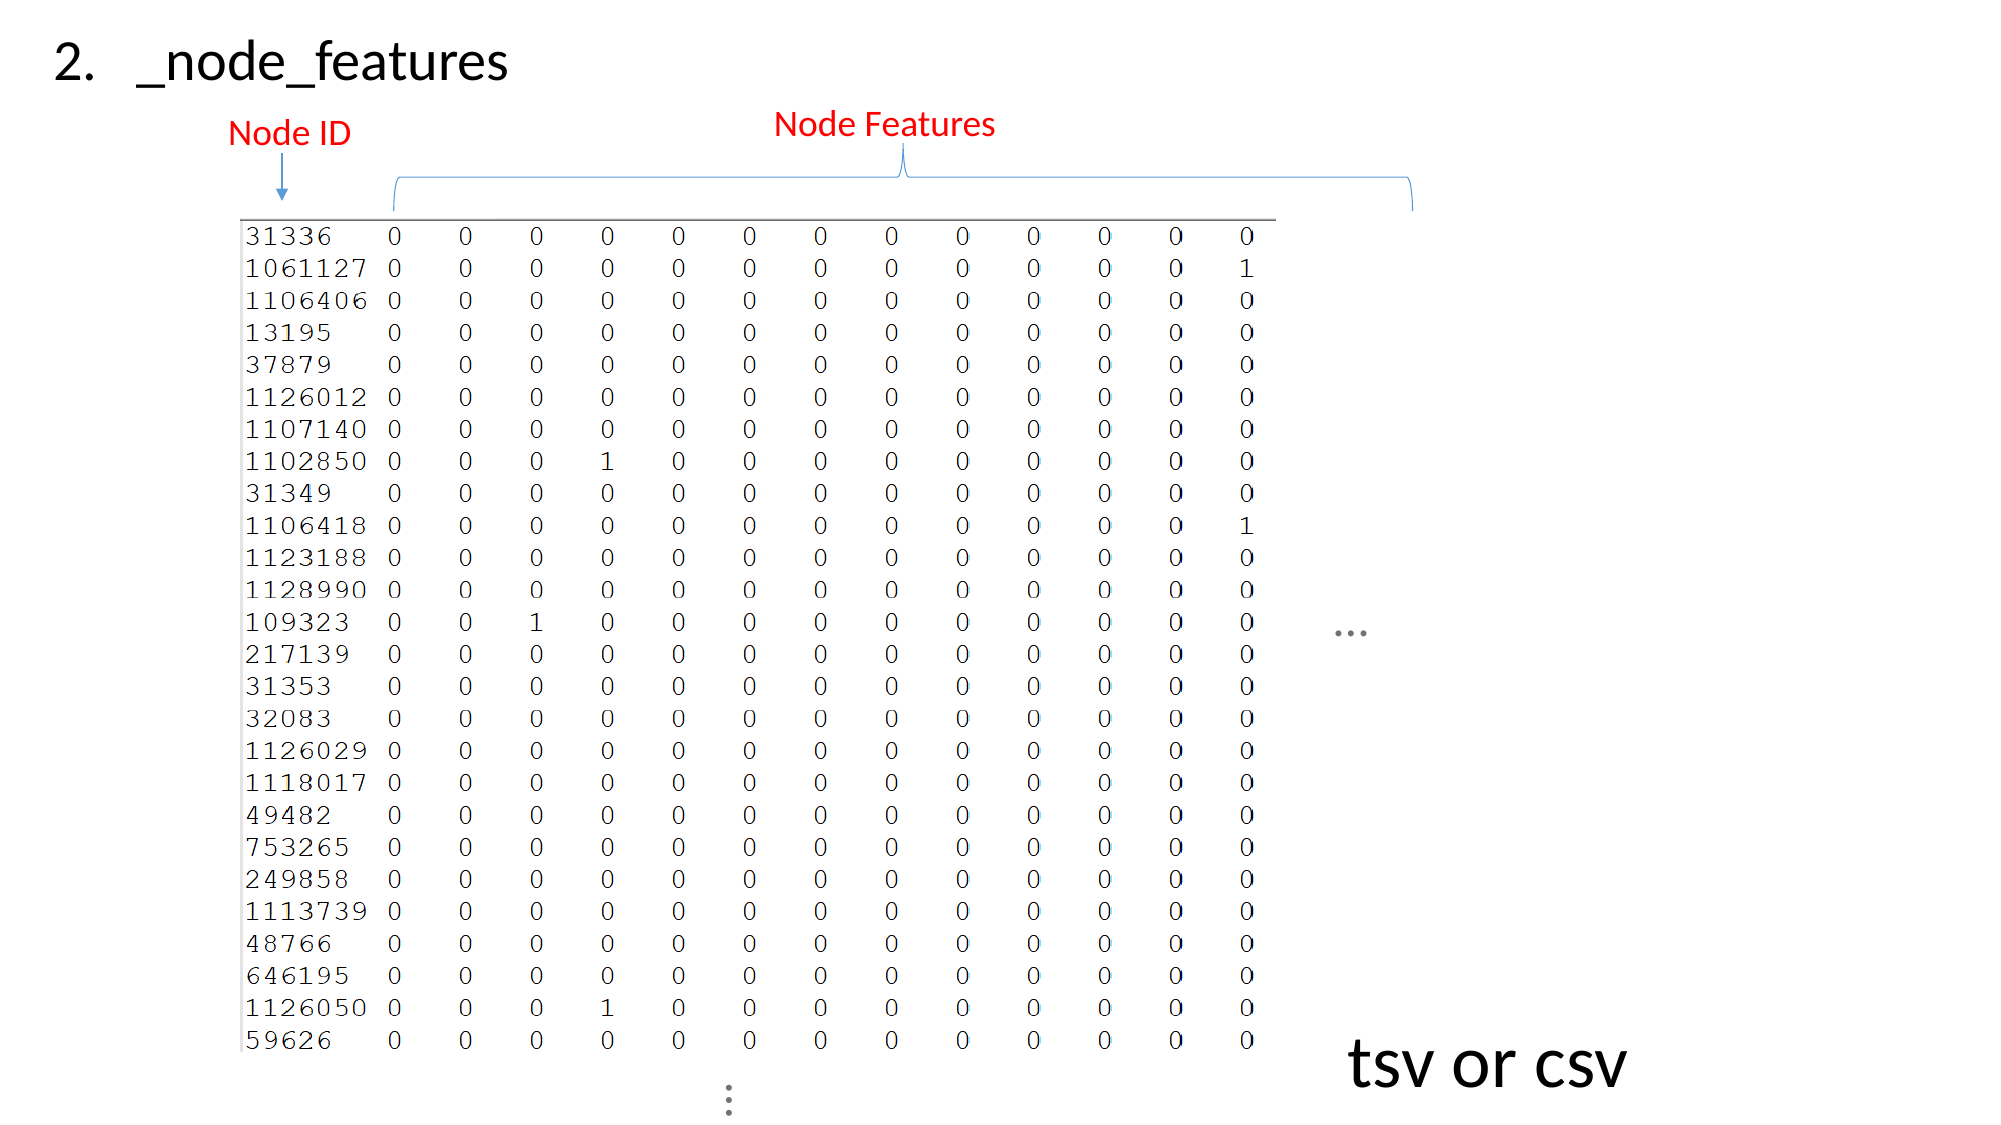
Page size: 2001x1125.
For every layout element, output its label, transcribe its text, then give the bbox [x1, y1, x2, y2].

text_box [393, 152, 1414, 212]
text_box Node ID [213, 100, 367, 161]
text_box tsv or csv [1333, 1004, 1644, 1110]
text_box … [693, 1068, 784, 1119]
picture [240, 218, 1276, 1052]
text_box … [1319, 578, 1370, 670]
text_box 2. _node_features [38, 15, 525, 100]
text_box Node Features [759, 91, 1012, 152]
